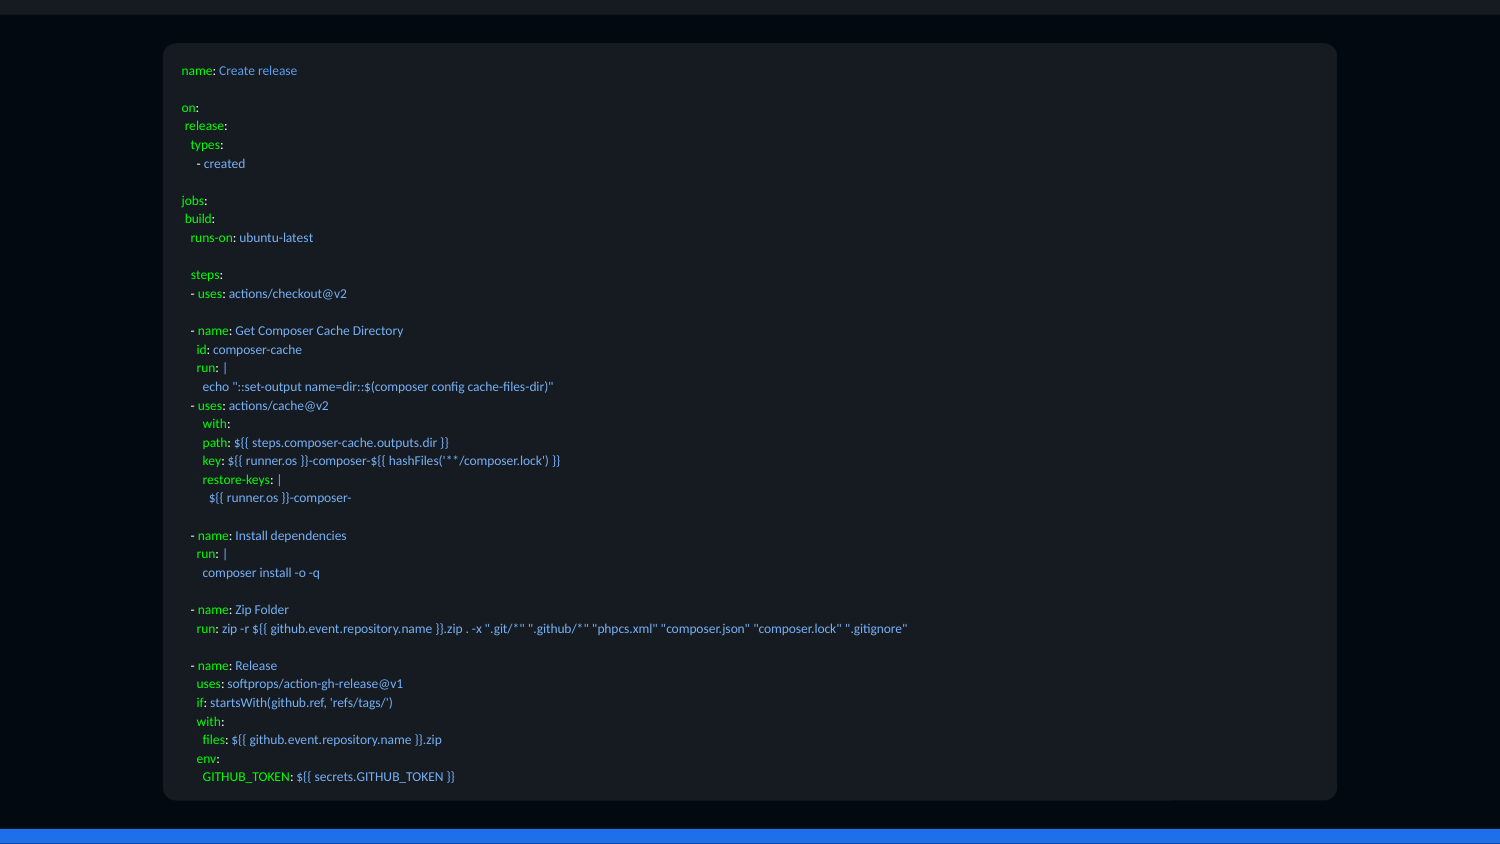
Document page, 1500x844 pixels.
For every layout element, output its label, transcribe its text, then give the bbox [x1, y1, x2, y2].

text_box [0, 15, 1500, 828]
text_box name: Create release on: release: types: - created jobs: build: runs-on: ubuntu-latest steps: - uses: actions/checkout@v2 - name: Get Composer Cache Directory id: composer-cache run: | echo "::set-output name=dir::$(composer config cache-files-dir)" - uses: actions/cache@v2 with: path: ${{ steps.composer-cache.outputs.dir }} key: ${{ runner.os }}-composer-${{ hashFiles('**/composer.lock') }} restore-keys: | ${{ runner.os }}-composer- - name: Install dependencies run: | composer install -o -q - name: Zip Folder run: zip -r ${{ github.event.repository.name }}.zip . -x ".git/*" ".github/*" "phpcs.xml" "composer.json" "composer.lock" ".gitignore" - name: Release uses: softprops/action-gh-release@v1 if: startsWith(github.ref, 'refs/tags/') with: files: ${{ github.event.repository.name }}.zip env: GITHUB_TOKEN: ${{ secrets.GITHUB_TOKEN }} [162, 43, 1338, 801]
text_box [0, 0, 1500, 15]
text_box [0, 828, 1500, 844]
